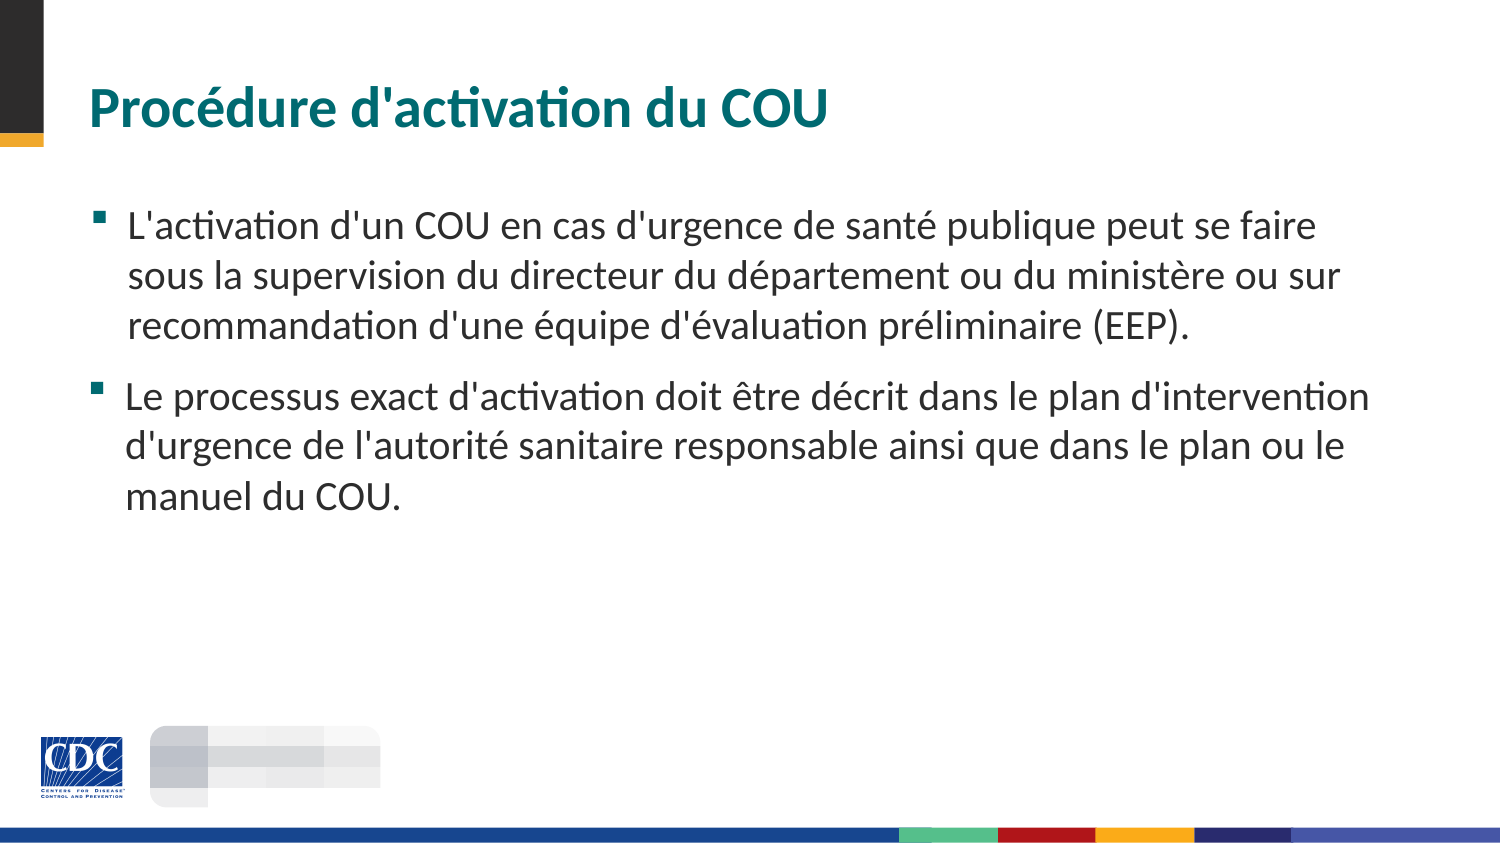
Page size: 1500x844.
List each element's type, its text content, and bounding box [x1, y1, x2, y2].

picture [41, 737, 125, 798]
list L'activation d'un COU en cas d'urgence de santé publique peut se faire sous la supervision du directeur du département ou du ministère ou sur recommandation d'une équipe d'évaluation préliminaire (EEP). [75, 190, 1414, 360]
text_box Le processus exact d'activation doit être décrit dans le plan d'intervention d'urgence de l'autorité sanitaire responsable ainsi que dans le plan ou le manuel du COU. [72, 360, 1440, 526]
title Procédure d'activation du COU [75, 33, 1425, 147]
